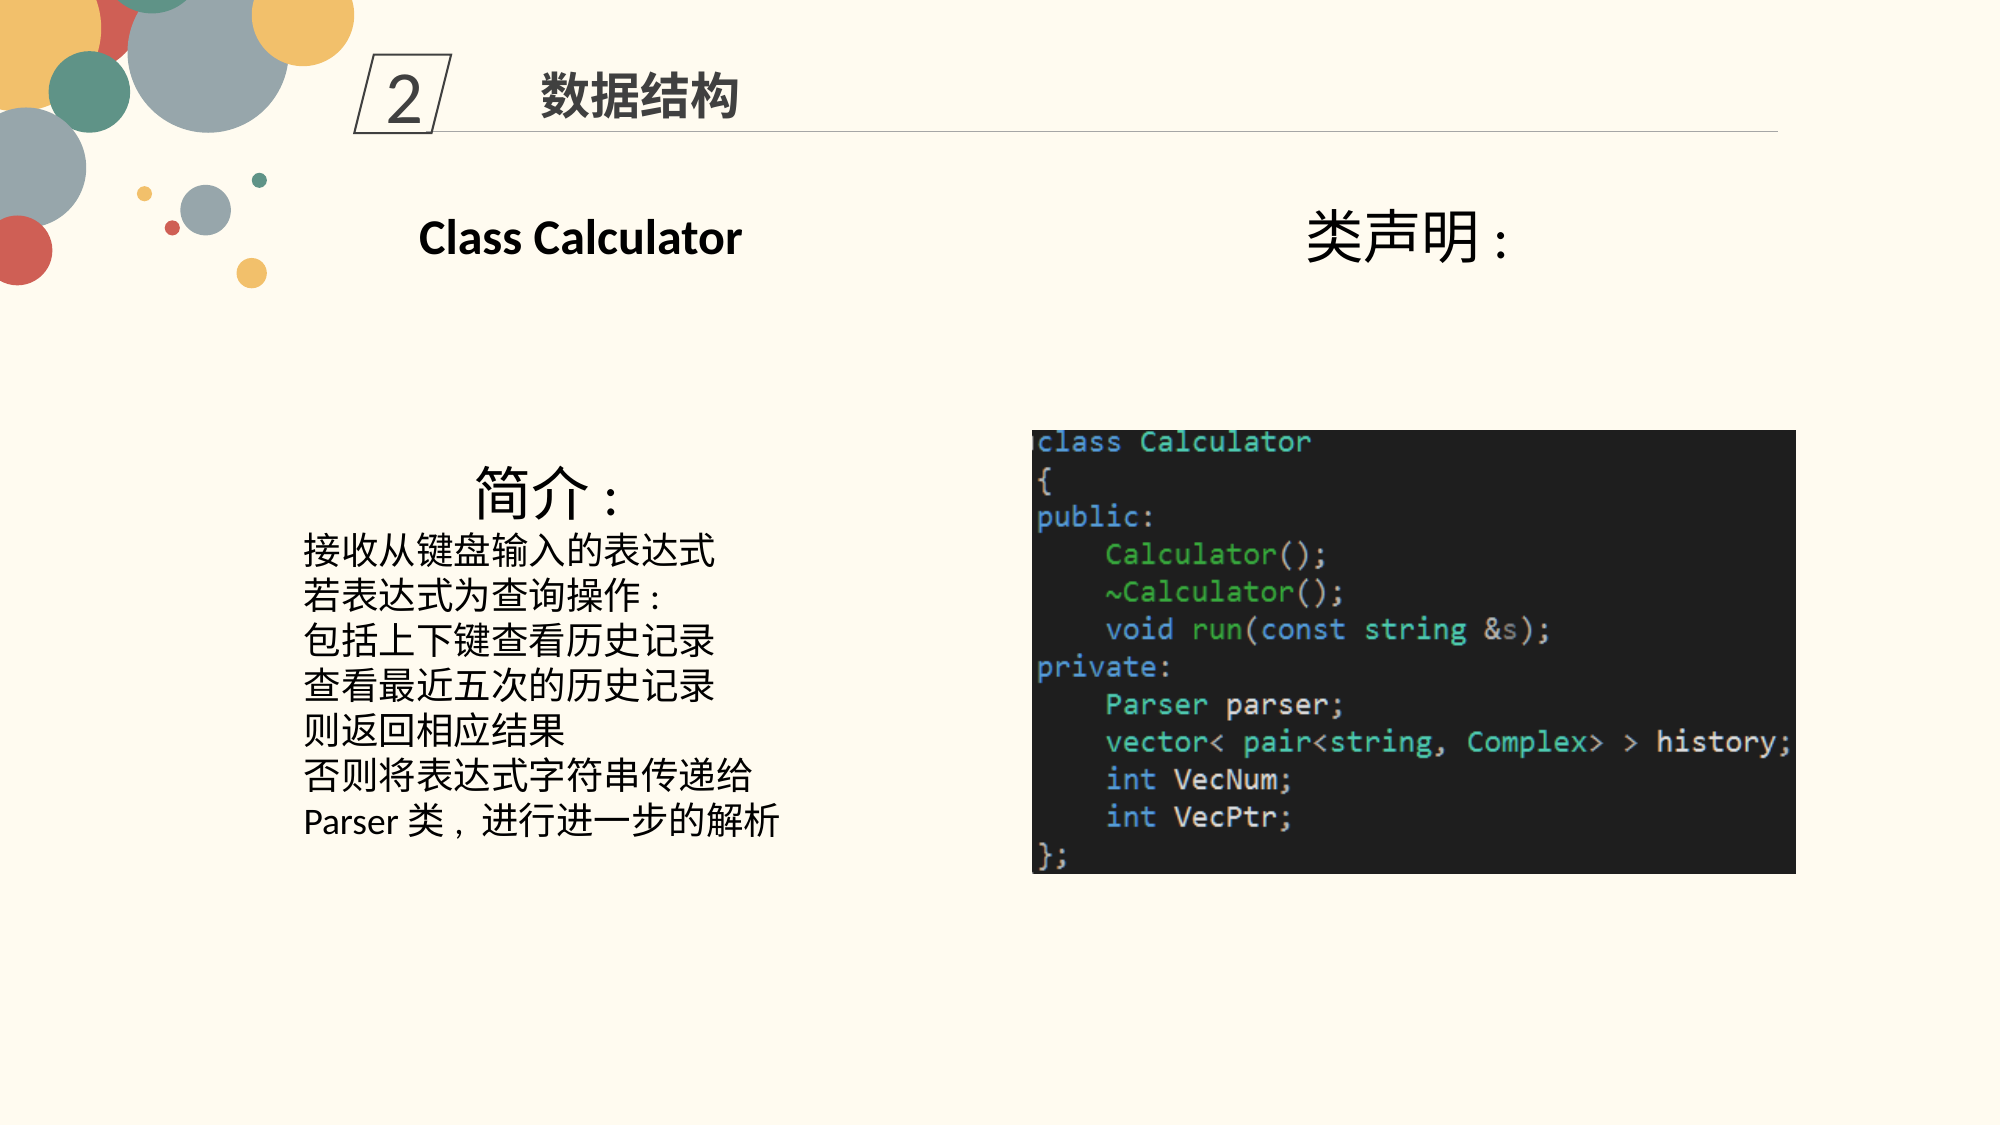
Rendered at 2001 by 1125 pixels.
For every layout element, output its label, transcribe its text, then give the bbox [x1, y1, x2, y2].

picture [1032, 430, 1796, 874]
text_box 类声明: [1290, 192, 1538, 278]
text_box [0, 0, 355, 289]
text_box 简介: 接收从键盘输入的表达式 若表达式为查询操作: 包括上下键查看历史记录 查看最近五次的历史记录 则返回相应结果 否则将表达式字符串传递给Parser类, 进行进一步的解析 [288, 450, 804, 850]
text_box Class Calculator [404, 197, 759, 273]
text_box 2 [355, 53, 453, 135]
text_box 数据结构 [526, 57, 1296, 131]
